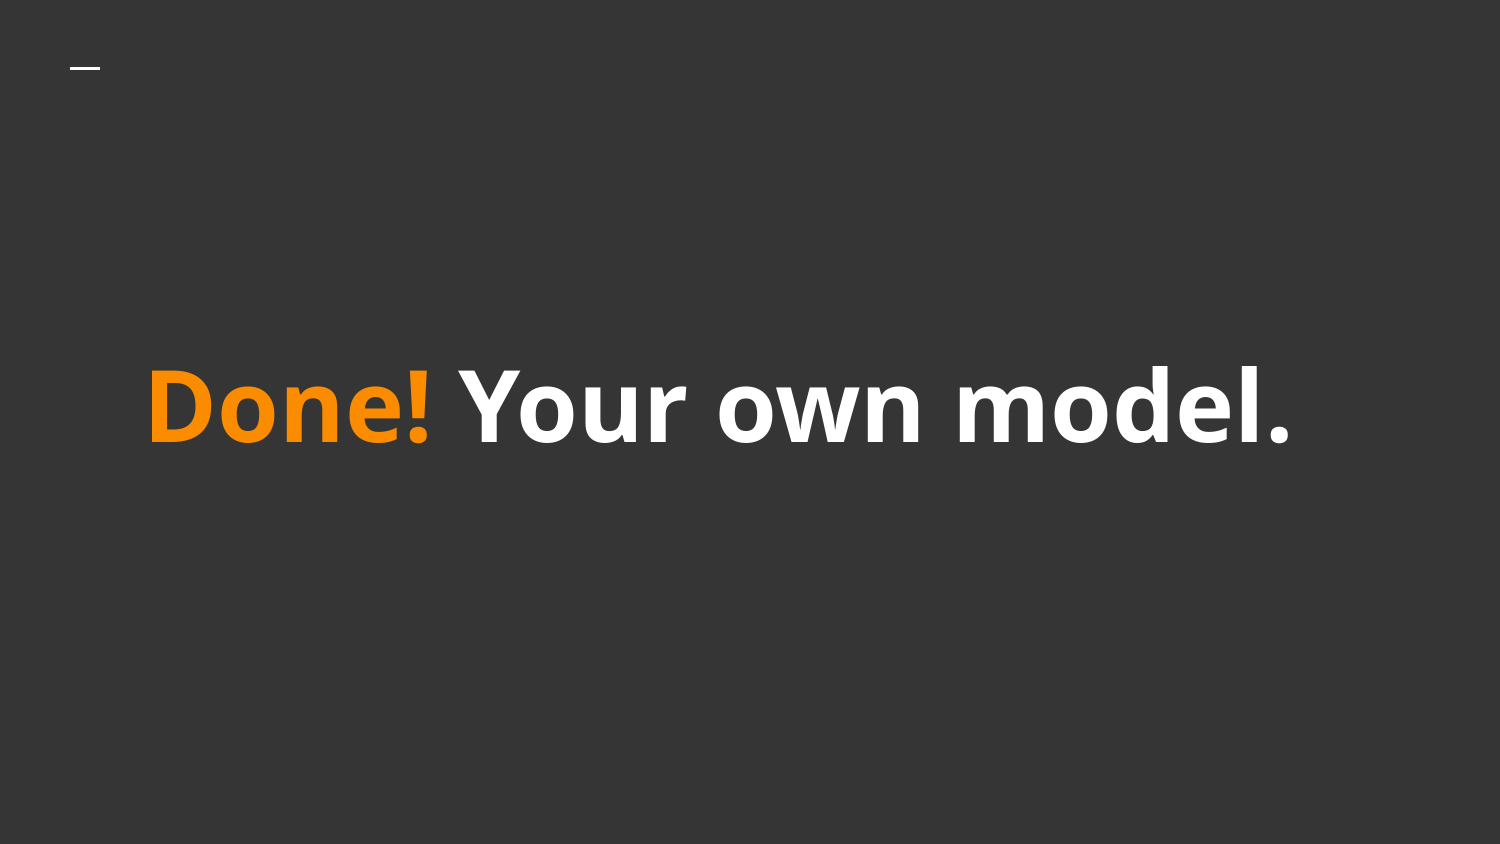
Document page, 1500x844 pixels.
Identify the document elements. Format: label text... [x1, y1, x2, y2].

title Done! Your own model. [128, 327, 1500, 844]
